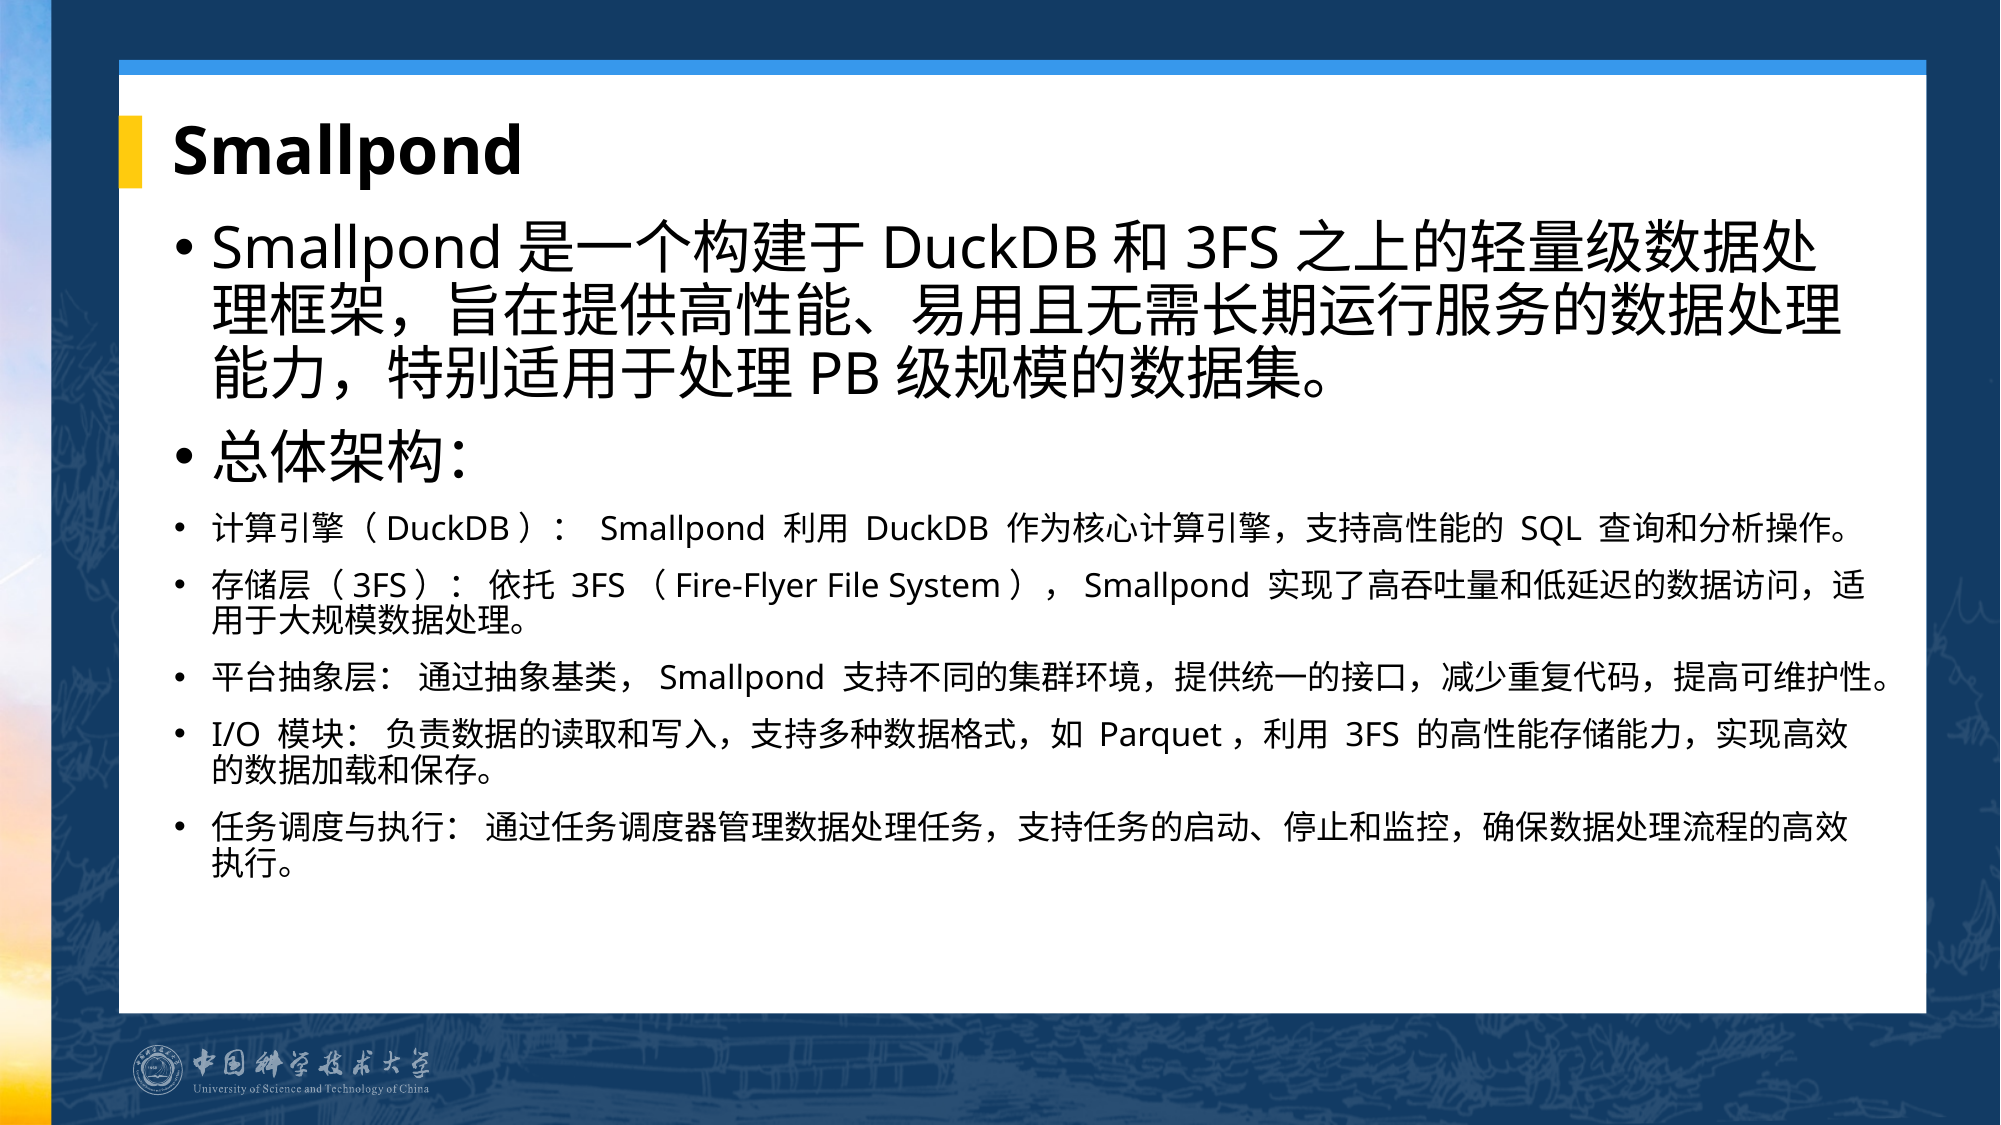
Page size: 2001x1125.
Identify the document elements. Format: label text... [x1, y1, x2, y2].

list Smallpond是一个构建于DuckDB和3FS之上的轻量级数据处理框架，旨在提供高性能、易用且无需长期运行服务的数据处理能力，特别适用于处理PB级规模的数据集。 总体架构： 计算引擎（DuckDB）： Smallpond 利用 DuckDB 作为核心计算引擎，支持高性能的 SQL 查询和分析操作。 存储层（3FS）： 依托 3FS（Fire-Flyer File System），Smallpond 实现了高吞吐量和低延迟的数据访问，适用于大规模数据处理。 平台抽象层： 通过抽象基类，Smallpond 支持不同的集群环境，提供统一的接口，减少重复代码，提高可维护性。 I/O 模块： 负责数据的读取和写入，支持多种数据格式，如 Parquet，利用 3FS 的高性能存储能力，实现高效的数据加载和保存。 任务调度与执行： 通过任务调度器管理数据处理任务，支持任务的启动、停止和监控，确保数据处理流程的高效执行。 [159, 210, 1890, 974]
picture [0, 0, 51, 1125]
title Smallpond [157, 99, 1890, 207]
